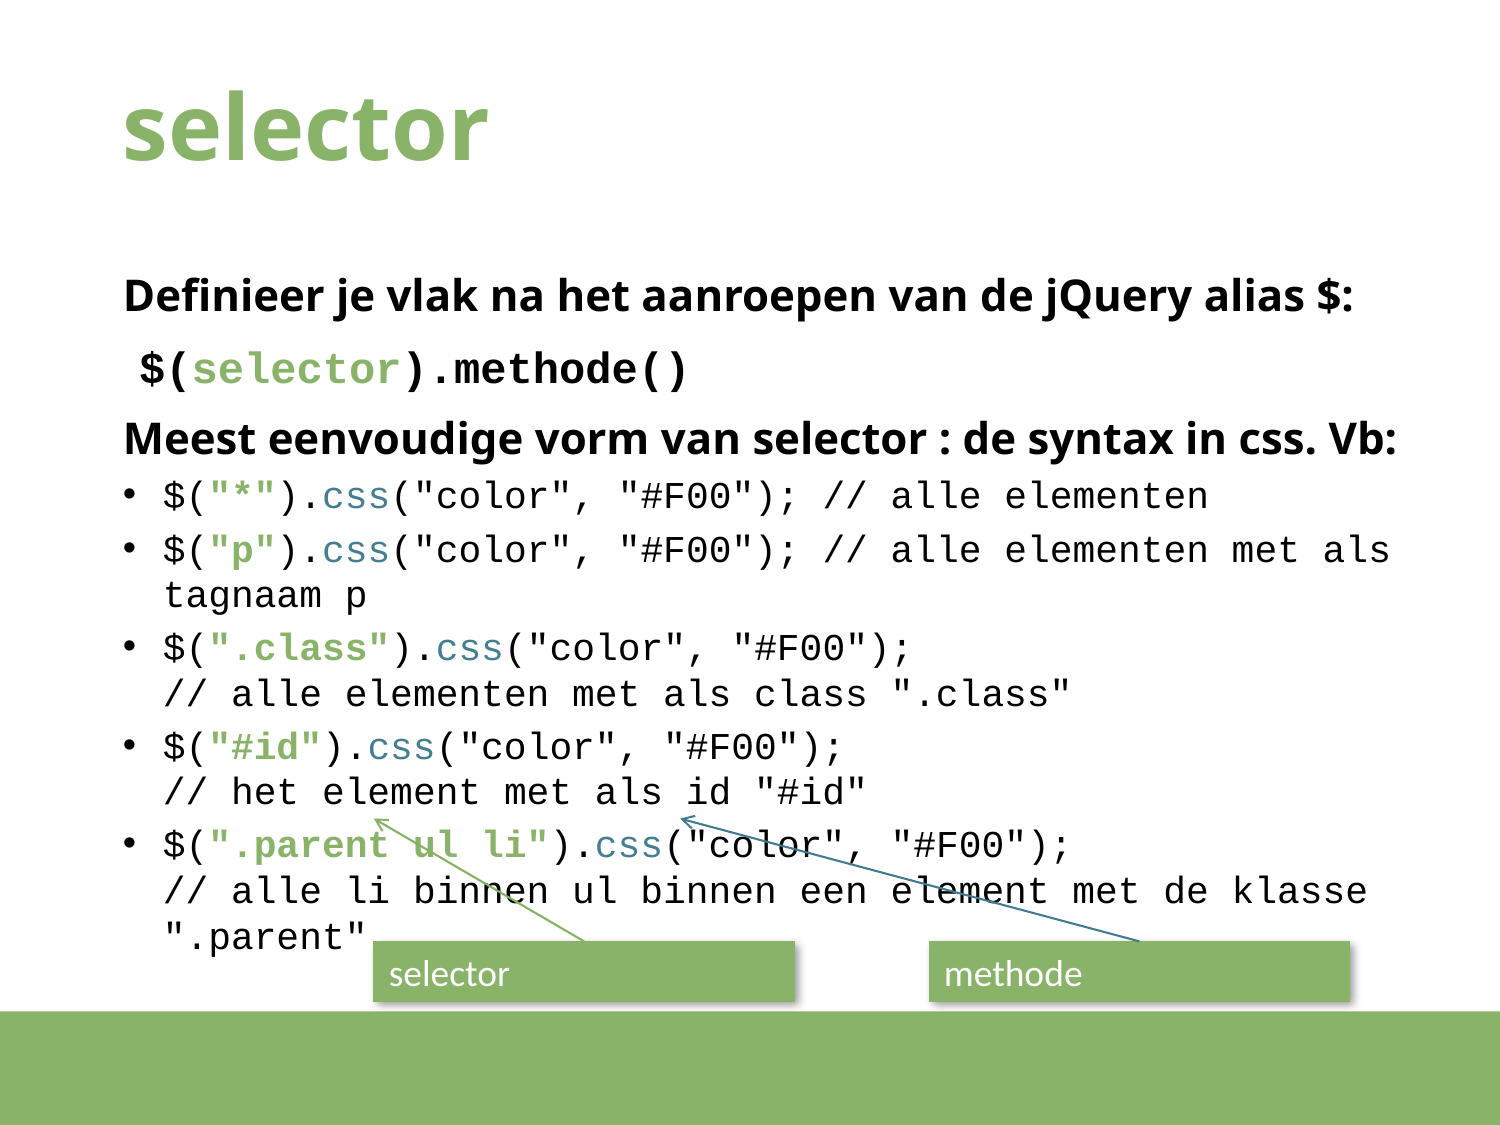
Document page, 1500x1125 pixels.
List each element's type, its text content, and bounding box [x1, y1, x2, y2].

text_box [679, 818, 1140, 942]
title selector [107, 30, 1425, 218]
text_box methode [929, 941, 1350, 1002]
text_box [373, 818, 585, 942]
text_box selector [373, 941, 795, 1002]
list Definieer je vlak na het aanroepen van de jQuery alias $: $(selector).methode() Meest eenvoudige vorm van selector : de syntax in css. Vb: $("*").css("color", "#F00"); // alle elementen $("p").css("color", "#F00"); // alle elementen met als tagnaam p $(".class").css("color", "#F00"); // alle elementen met als class ".class" $("#id").css("color", "#F00"); // het element met als id "#id" $(".parent ul li").css("color", "#F00"); // alle li binnen ul binnen een element met de klasse ".parent" [107, 249, 1425, 993]
